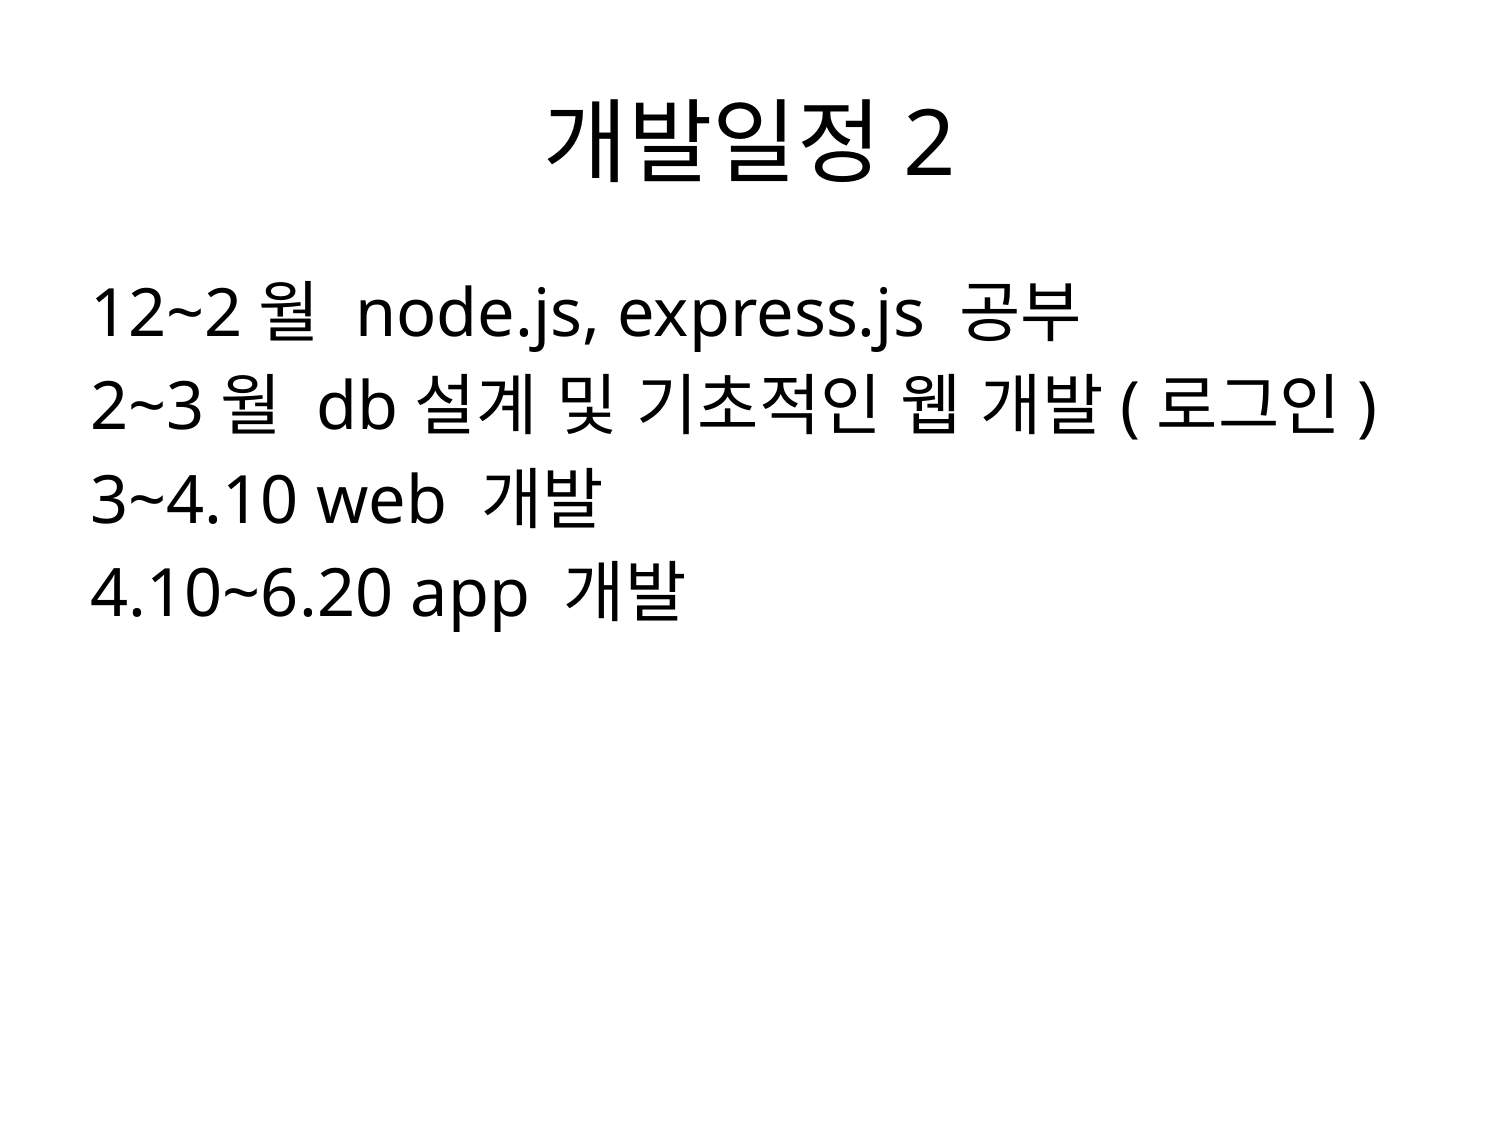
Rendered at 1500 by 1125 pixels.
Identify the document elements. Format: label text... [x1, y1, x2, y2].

list 12~2월 node.js, express.js 공부 2~3월 db설계 및 기초적인 웹 개발(로그인) 3~4.10 web 개발 4.10~6.20 app 개발 [75, 262, 1425, 1005]
title 개발일정2 [75, 45, 1425, 233]
